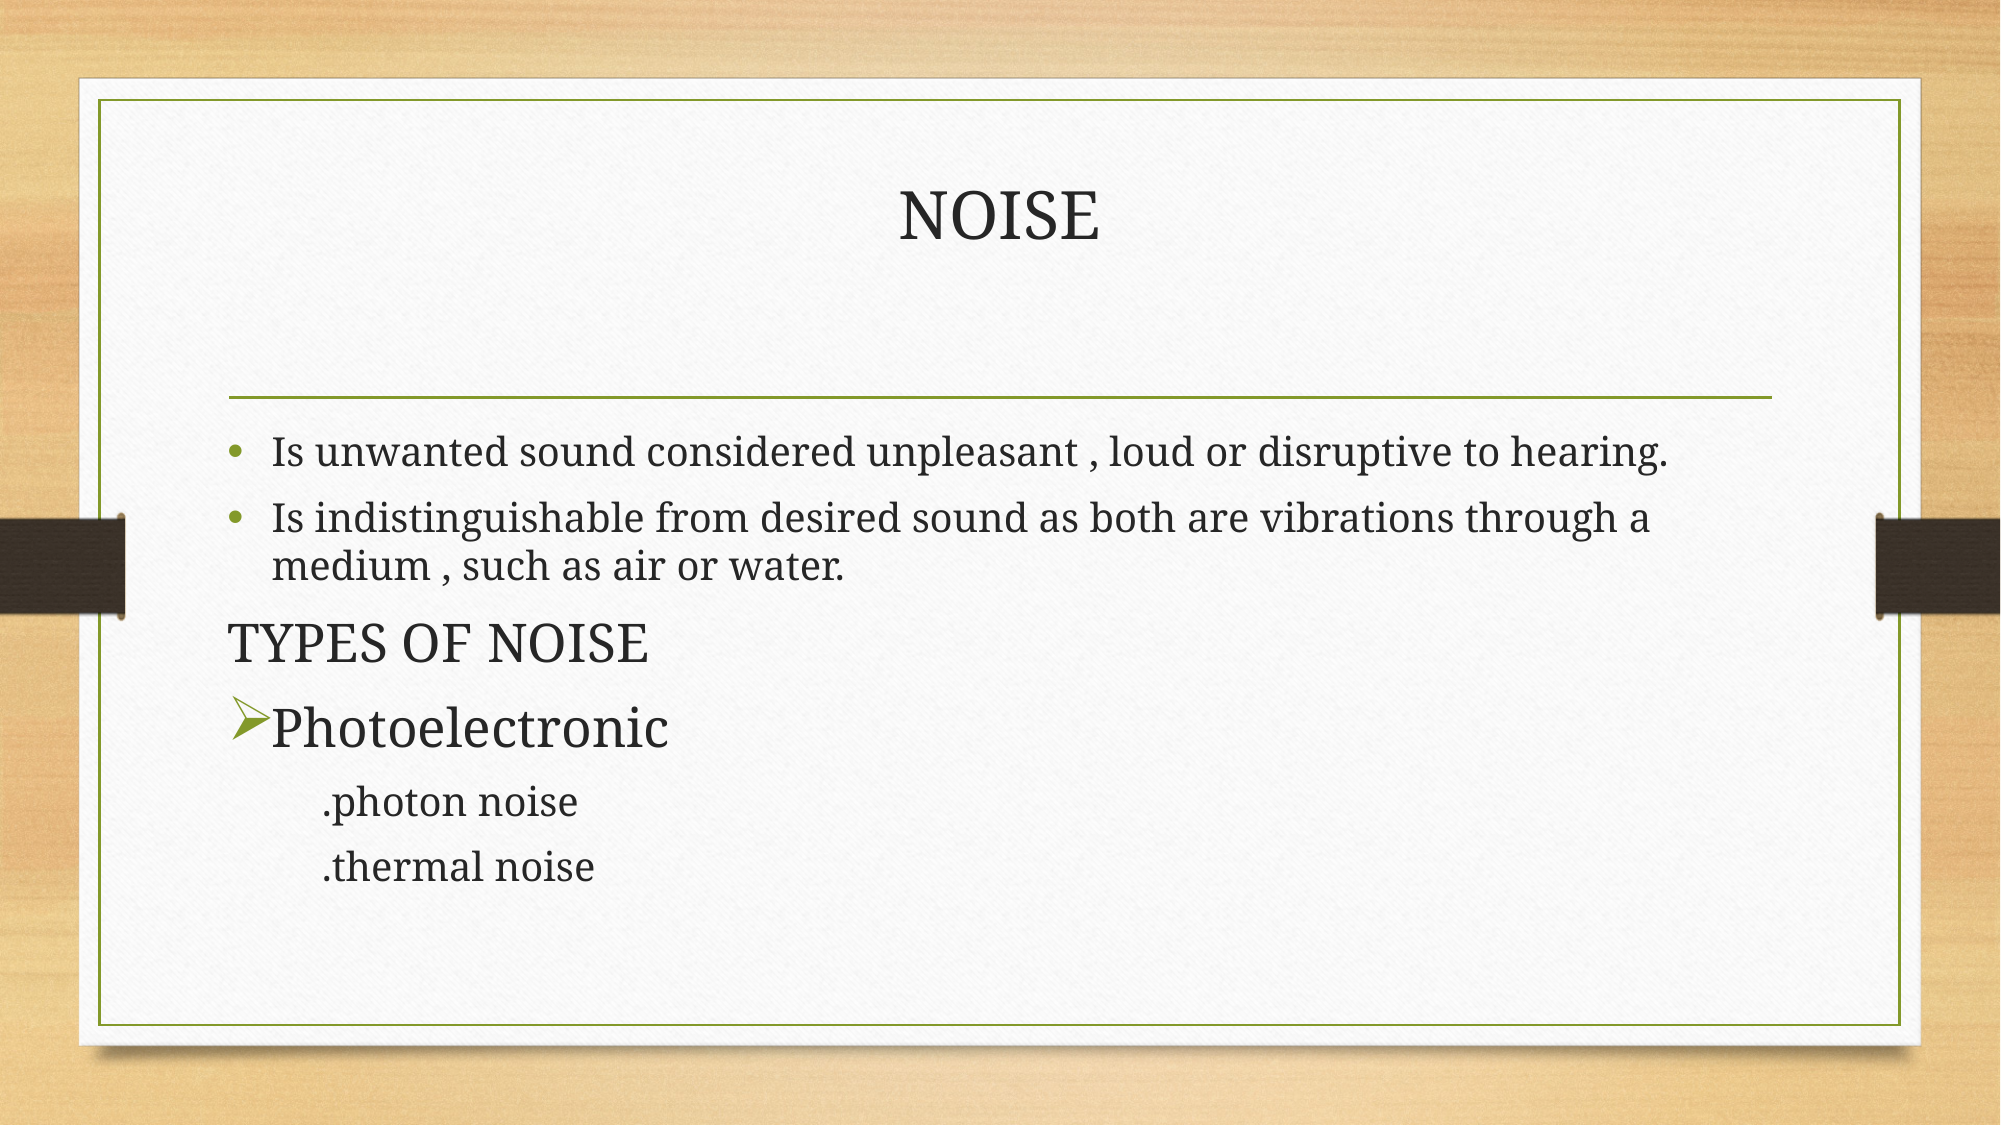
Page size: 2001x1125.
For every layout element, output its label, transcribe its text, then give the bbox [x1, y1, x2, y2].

title NOISE [212, 161, 1788, 375]
picture [0, 0, 2001, 1125]
list Is unwanted sound considered unpleasant , loud or disruptive to hearing. Is indistinguishable from desired sound as both are vibrations through a medium , such as air or water. TYPES OF NOISE Photoelectronic .photon noise .thermal noise [212, 419, 1788, 964]
